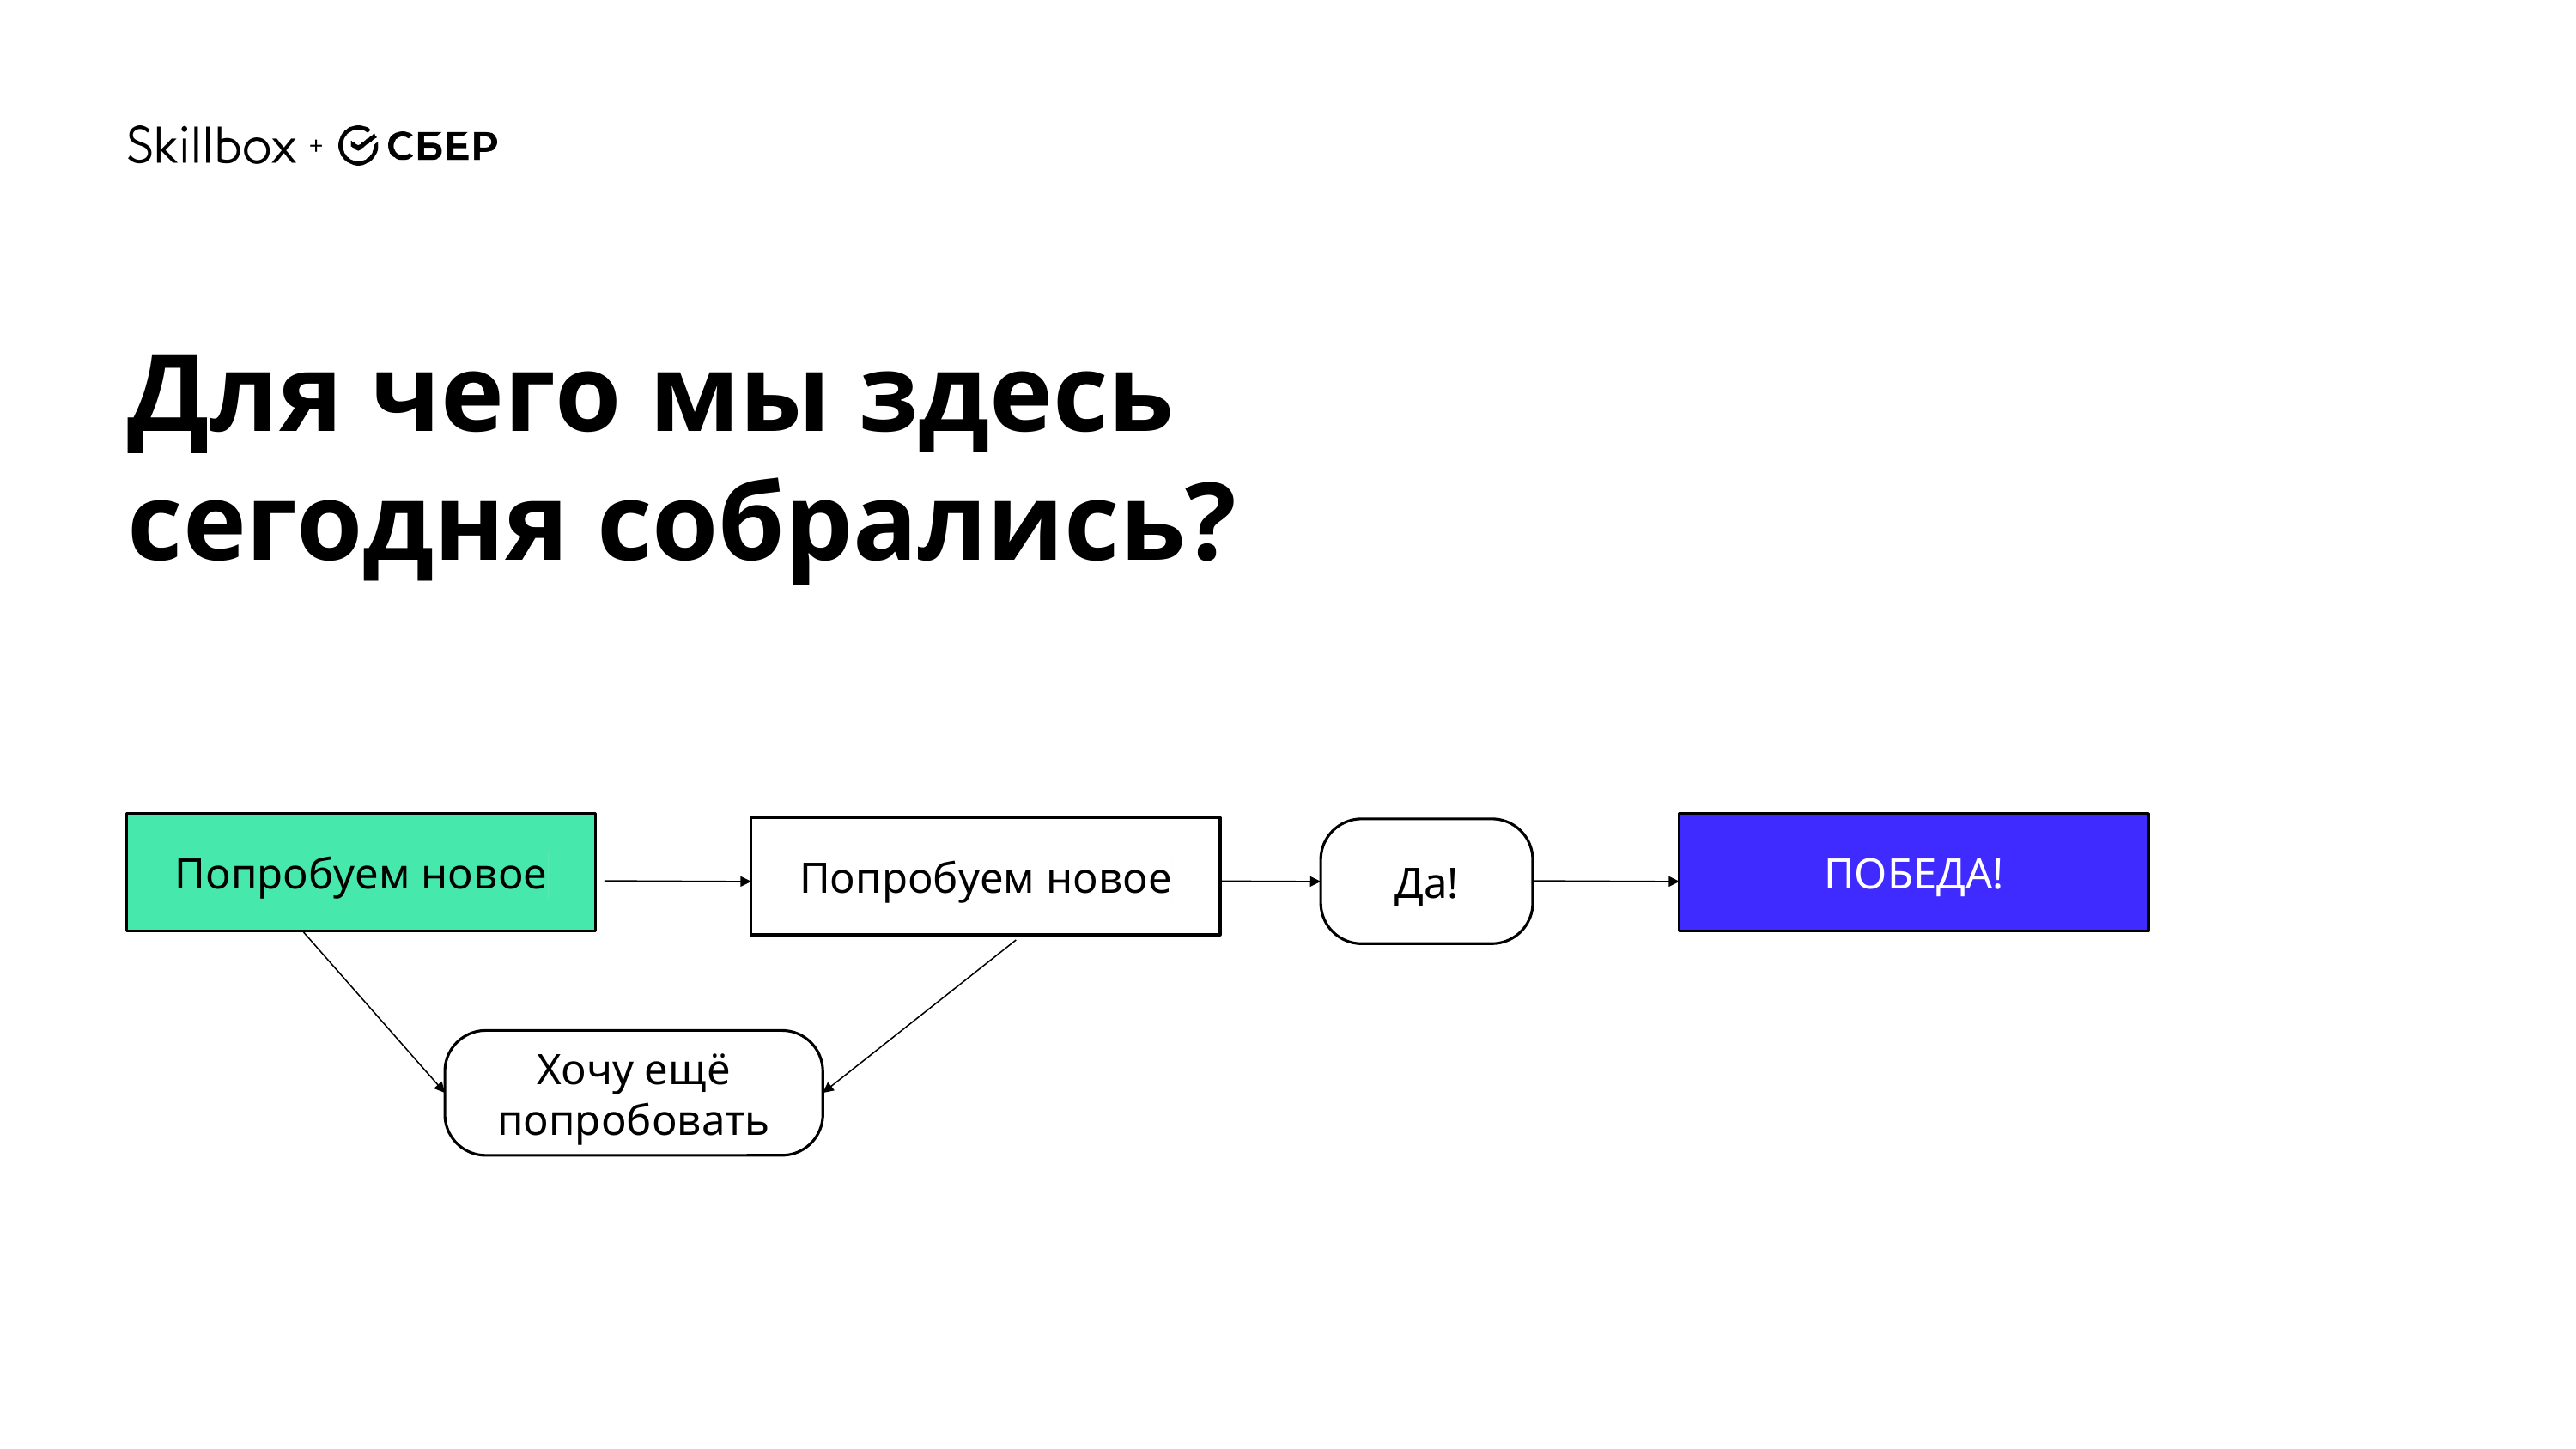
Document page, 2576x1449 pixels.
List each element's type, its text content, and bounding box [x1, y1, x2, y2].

text_box + [295, 116, 342, 173]
text_box Хочу ещё попробовать​ [445, 1030, 823, 1155]
text_box Да!​ [1321, 818, 1534, 944]
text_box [823, 939, 1017, 1094]
picture [128, 125, 296, 164]
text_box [302, 931, 446, 1094]
text_box Попробуем новое​ [126, 813, 596, 931]
picture [332, 120, 501, 169]
text_box Попробуем новое​ [750, 817, 1220, 936]
text_box Для чего мы здесь сегодня собрались? [114, 311, 1460, 595]
text_box ПОБЕДА! [1679, 813, 2149, 931]
